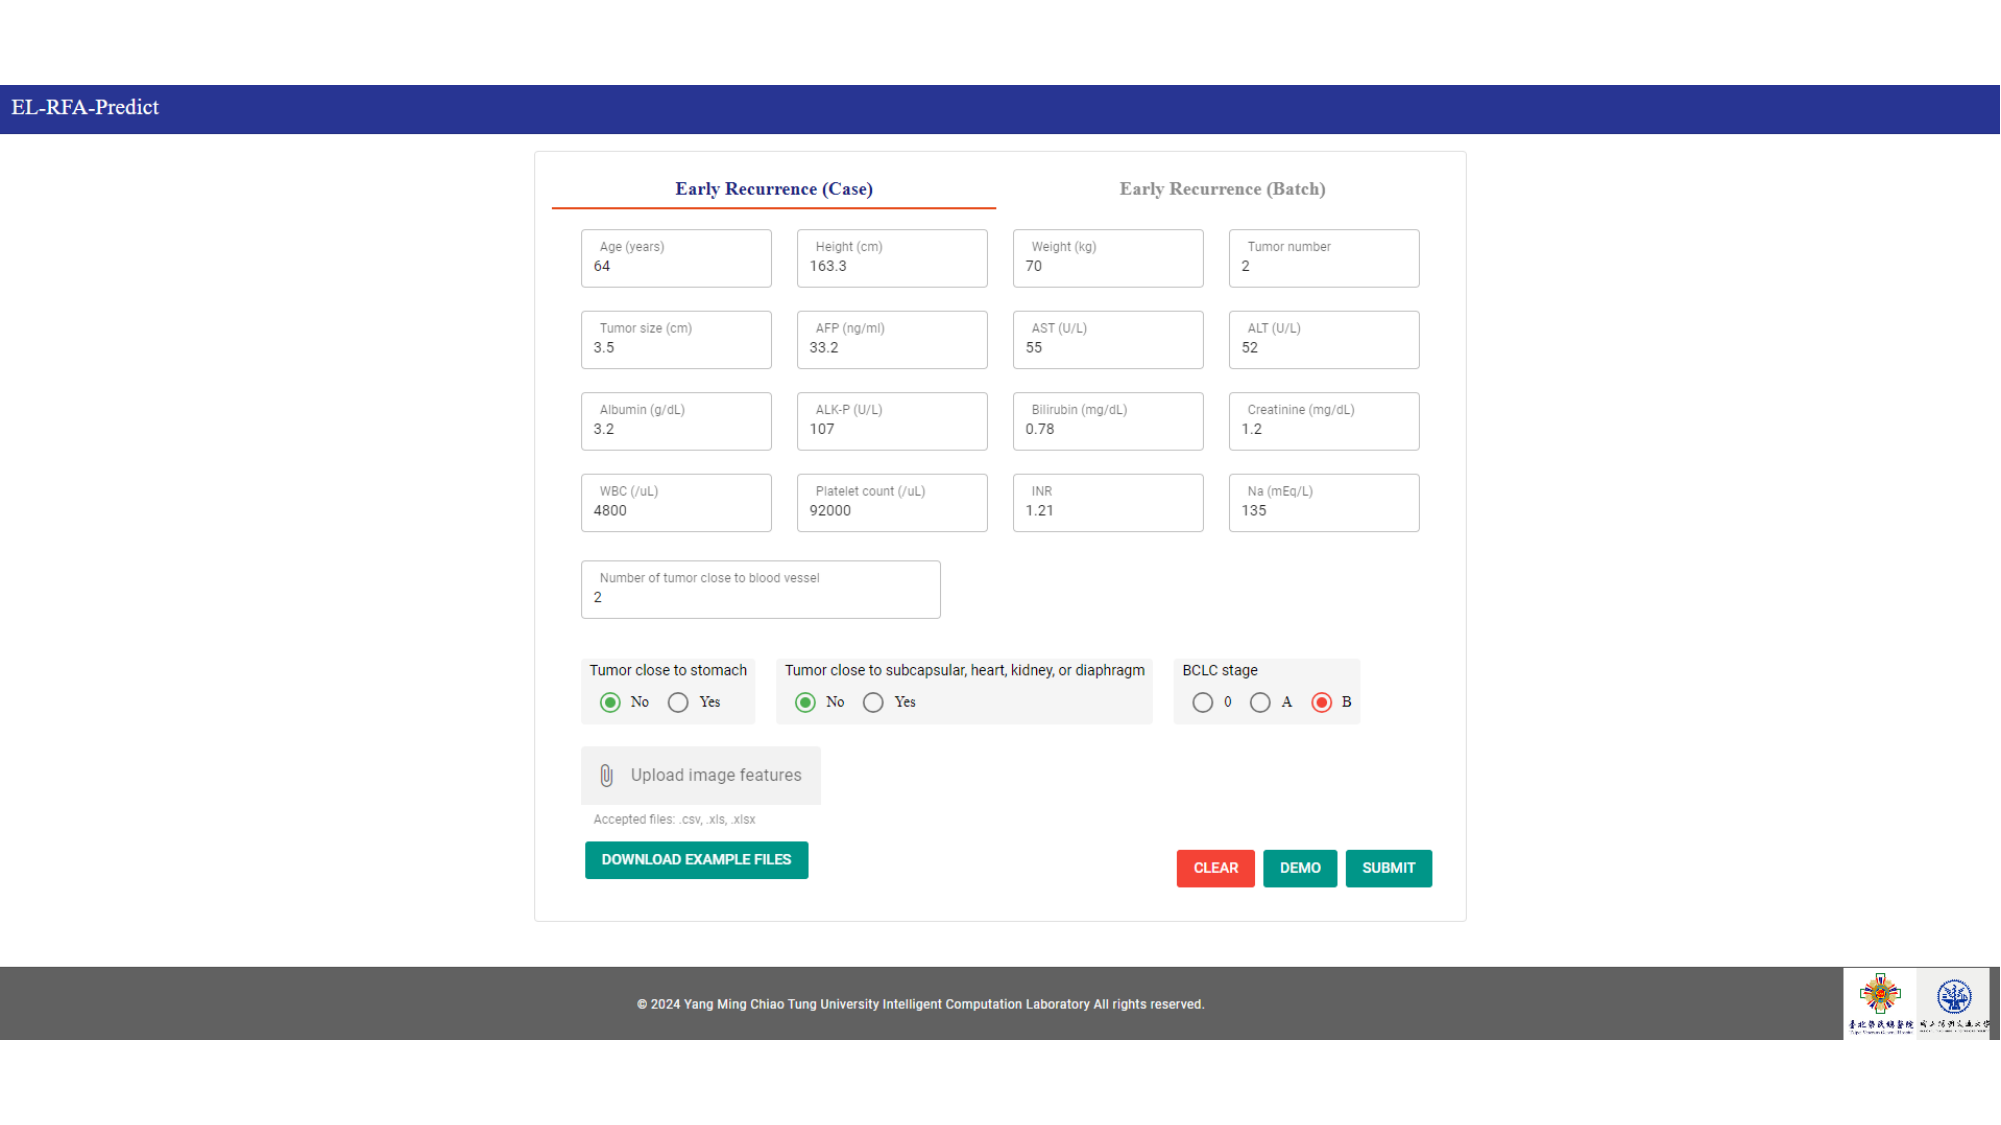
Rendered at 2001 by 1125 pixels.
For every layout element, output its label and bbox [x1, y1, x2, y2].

picture [0, 85, 2000, 1040]
